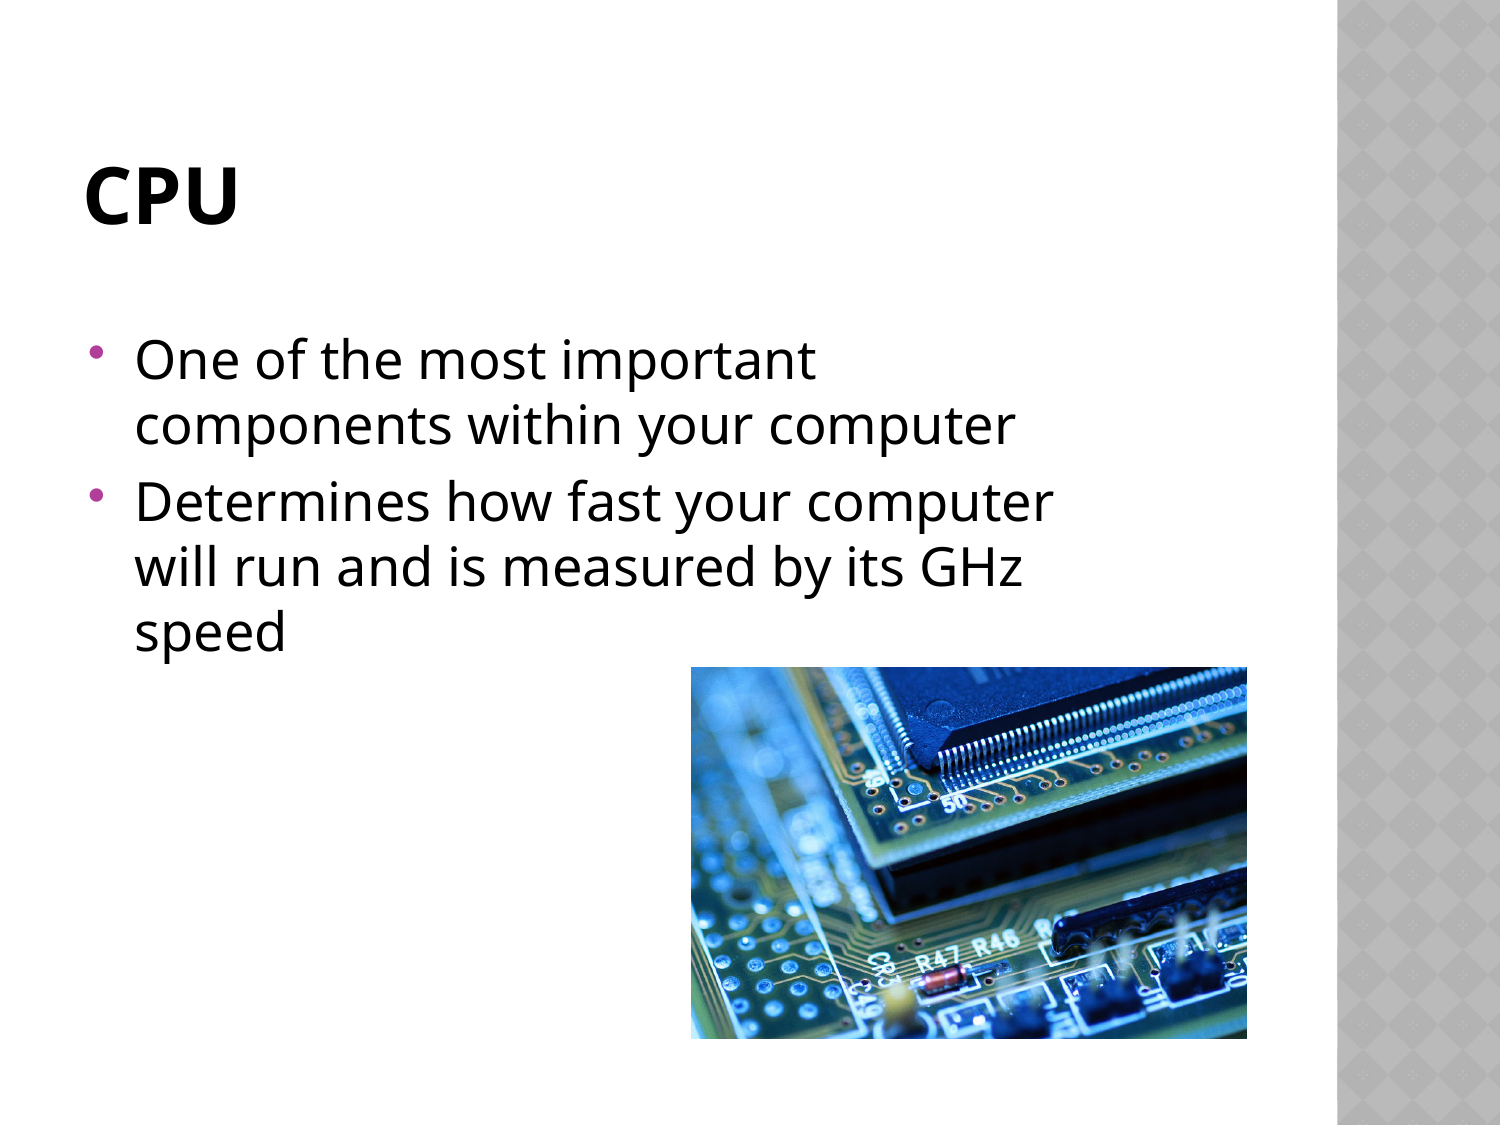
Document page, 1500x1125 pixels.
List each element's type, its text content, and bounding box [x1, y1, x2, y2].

list One of the most important components within your computer Determines how fast your computer will run and is measured by its GHz speed [75, 317, 1137, 1038]
title CPU [75, 52, 1263, 240]
picture [690, 667, 1248, 1039]
